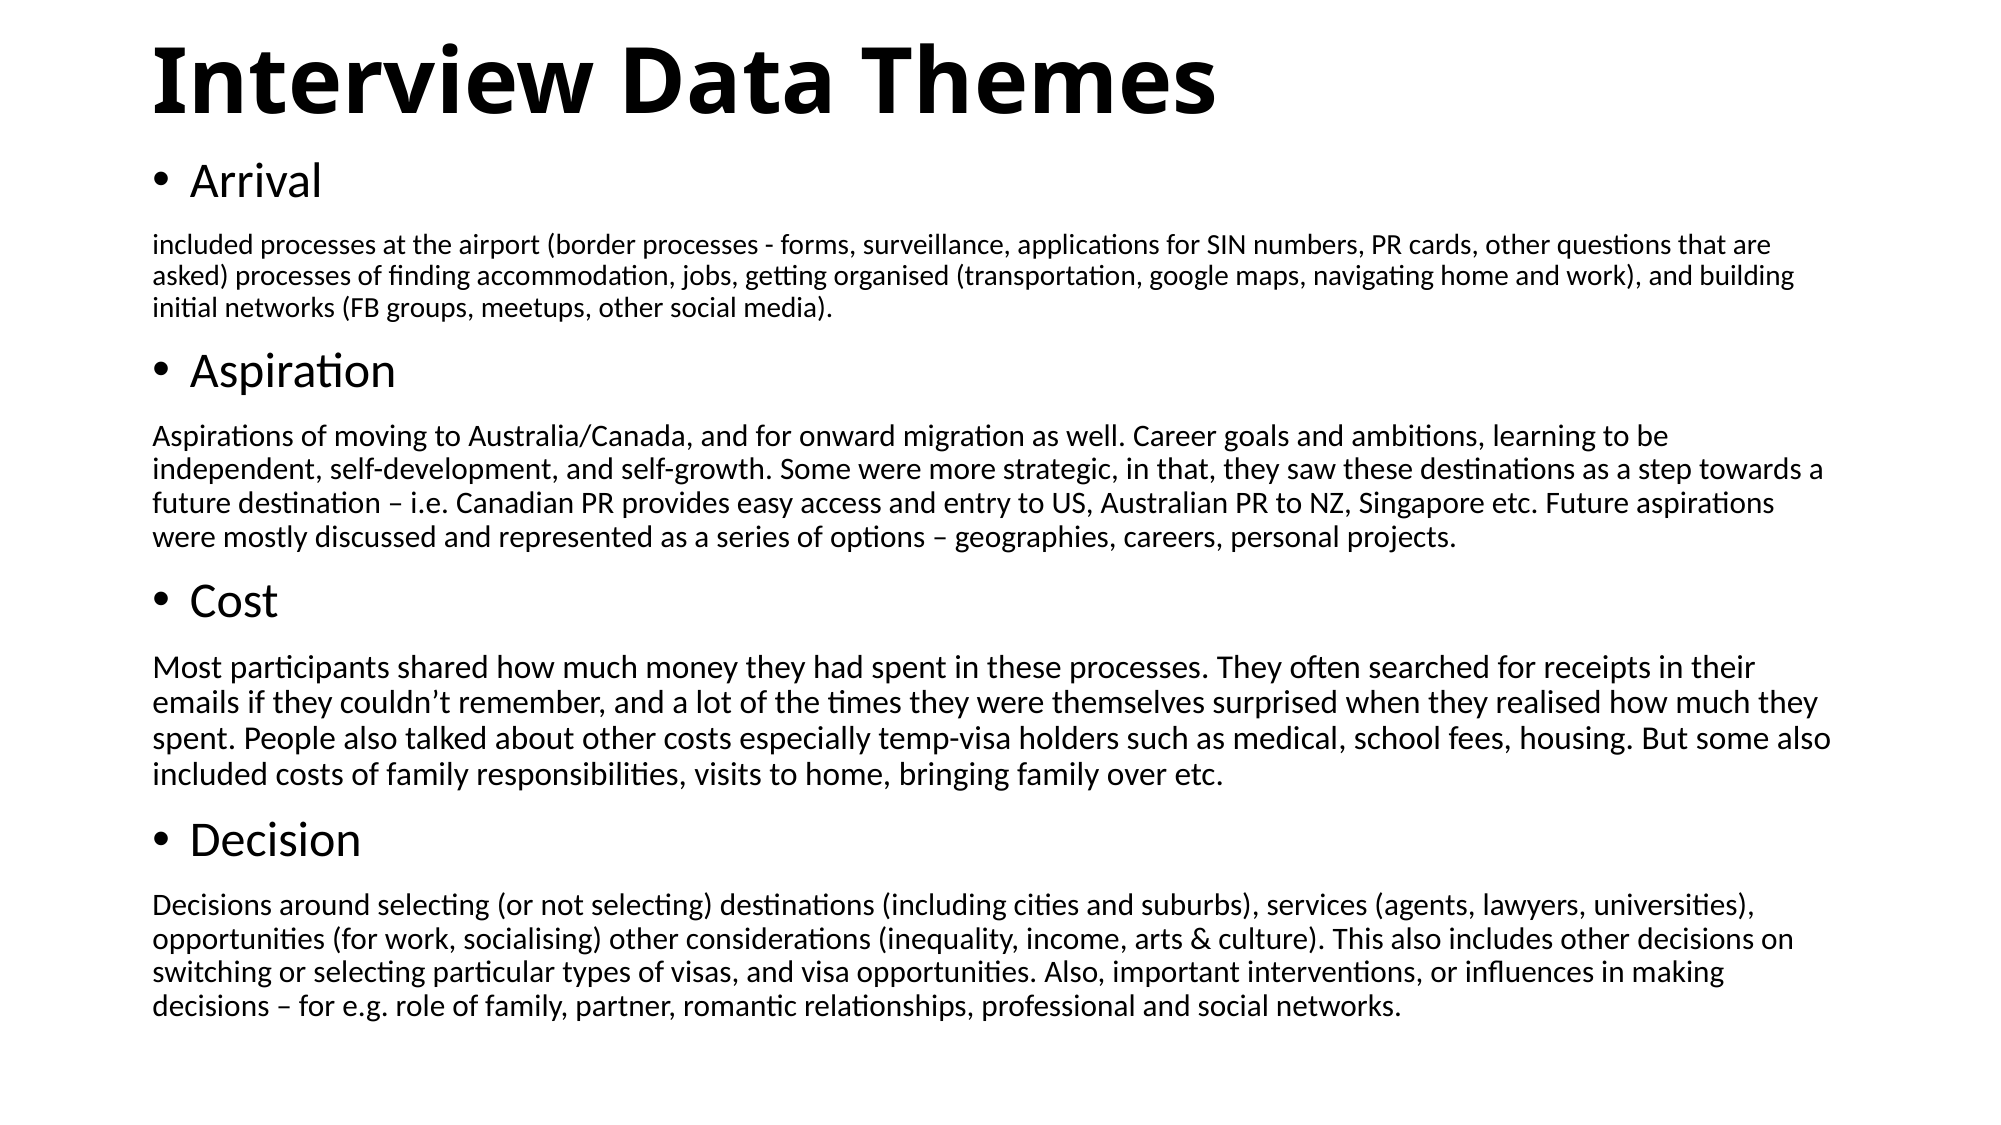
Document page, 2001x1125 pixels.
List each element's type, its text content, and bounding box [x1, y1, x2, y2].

list Arrival included processes at the airport (border processes - forms, surveillance, applications for SIN numbers, PR cards, other questions that are asked) processes of finding accommodation, jobs, getting organised (transportation, google maps, navigating home and work), and building initial networks (FB groups, meetups, other social media). Aspiration Aspirations of moving to Australia/Canada, and for onward migration as well. Career goals and ambitions, learning to be independent, self-development, and self-growth. Some were more strategic, in that, they saw these destinations as a step towards a future destination – i.e. Canadian PR provides easy access and entry to US, Australian PR to NZ, Singapore etc. Future aspirations were mostly discussed and represented as a series of options – geographies, careers, personal projects. Cost Most participants shared how much money they had spent in these processes. They often searched for receipts in their emails if they couldn’t remember, and a lot of the times they were themselves surprised when they realised how much they spent. People also talked about other costs especially temp-visa holders such as medical, school fees, housing. But some also included costs of family responsibilities, visits to home, bringing family over etc. Decision Decisions around selecting (or not selecting) destinations (including cities and suburbs), services (agents, lawyers, universities), opportunities (for work, socialising) other considerations (inequality, income, arts & culture). This also includes other decisions on switching or selecting particular types of visas, and visa opportunities. Also, important interventions, or influences in making decisions – for e.g. role of family, partner, romantic relationships, professional and social networks. [137, 146, 1863, 1104]
title Interview Data Themes [137, 0, 1863, 146]
